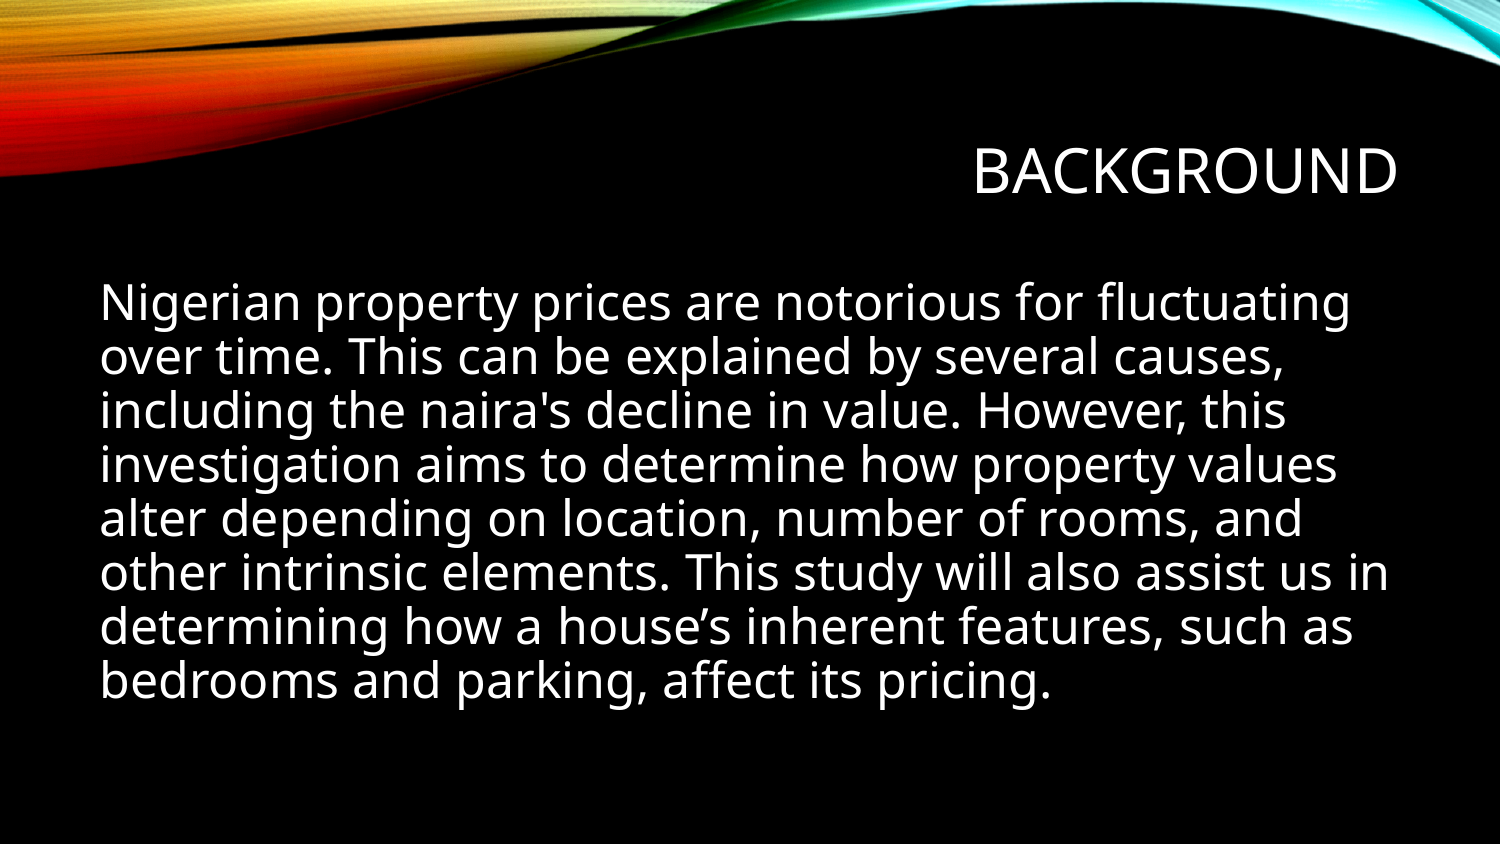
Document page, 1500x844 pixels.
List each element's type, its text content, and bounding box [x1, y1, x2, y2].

picture [0, 0, 1500, 178]
title Background [356, 94, 1416, 254]
list Nigerian property prices are notorious for fluctuating over time. This can be explained by several causes, including the naira's decline in value. However, this investigation aims to determine how property values alter depending on location, number of rooms, and other intrinsic elements. This study will also assist us in determining how a house’s inherent features, such as bedrooms and parking, affect its pricing. [84, 270, 1416, 766]
